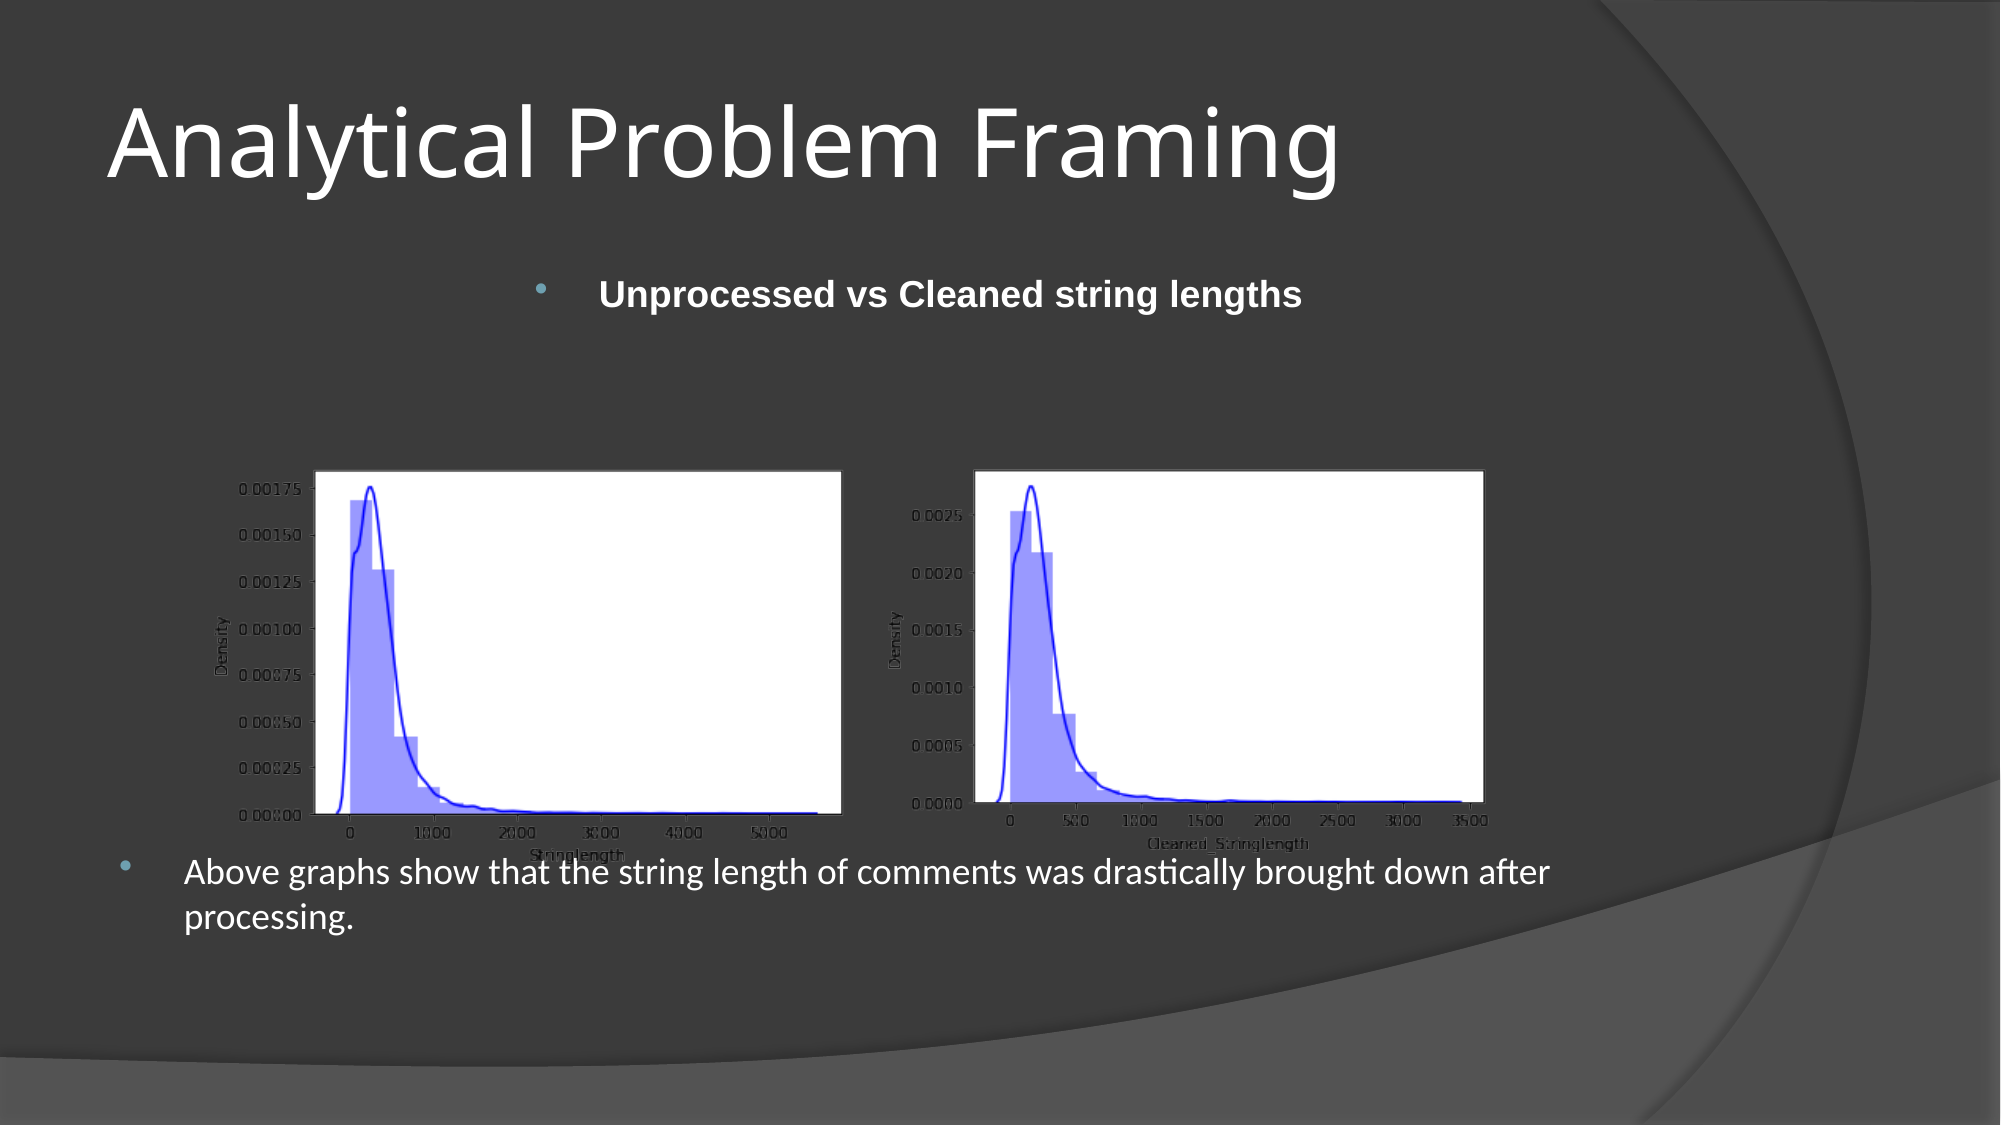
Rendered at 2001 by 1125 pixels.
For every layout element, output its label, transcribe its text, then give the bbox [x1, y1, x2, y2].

list Unprocessed vs Cleaned string lengths Above graphs show that the string length of comments was drastically brought down after processing. [99, 262, 1734, 1005]
title Analytical Problem Framing [99, 45, 1734, 233]
picture [203, 461, 852, 875]
picture [878, 461, 1499, 862]
